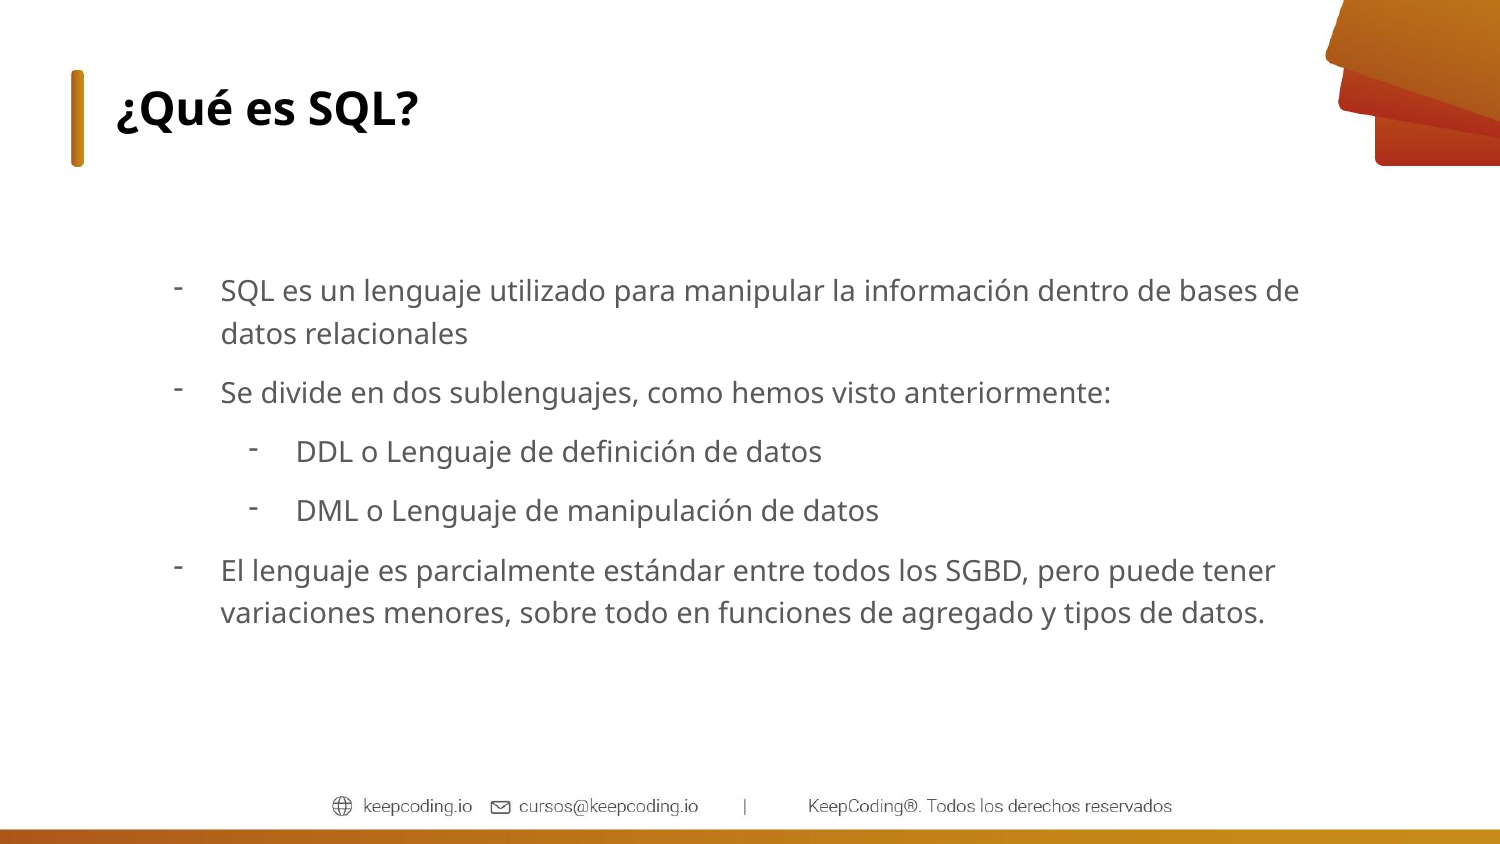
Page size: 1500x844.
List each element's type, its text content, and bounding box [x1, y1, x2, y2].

picture [0, 0, 1500, 844]
title ¿Qué es SQL? [101, 60, 1165, 155]
list SQL es un lenguaje utilizado para manipular la información dentro de bases de datos relacionales Se divide en dos sublenguajes, como hemos visto anteriormente: DDL o Lenguaje de definición de datos DML o Lenguaje de manipulación de datos El lenguaje es parcialmente estándar entre todos los SGBD, pero puede tener variaciones menores, sobre todo en funciones de agregado y tipos de datos. [83, 252, 1376, 754]
